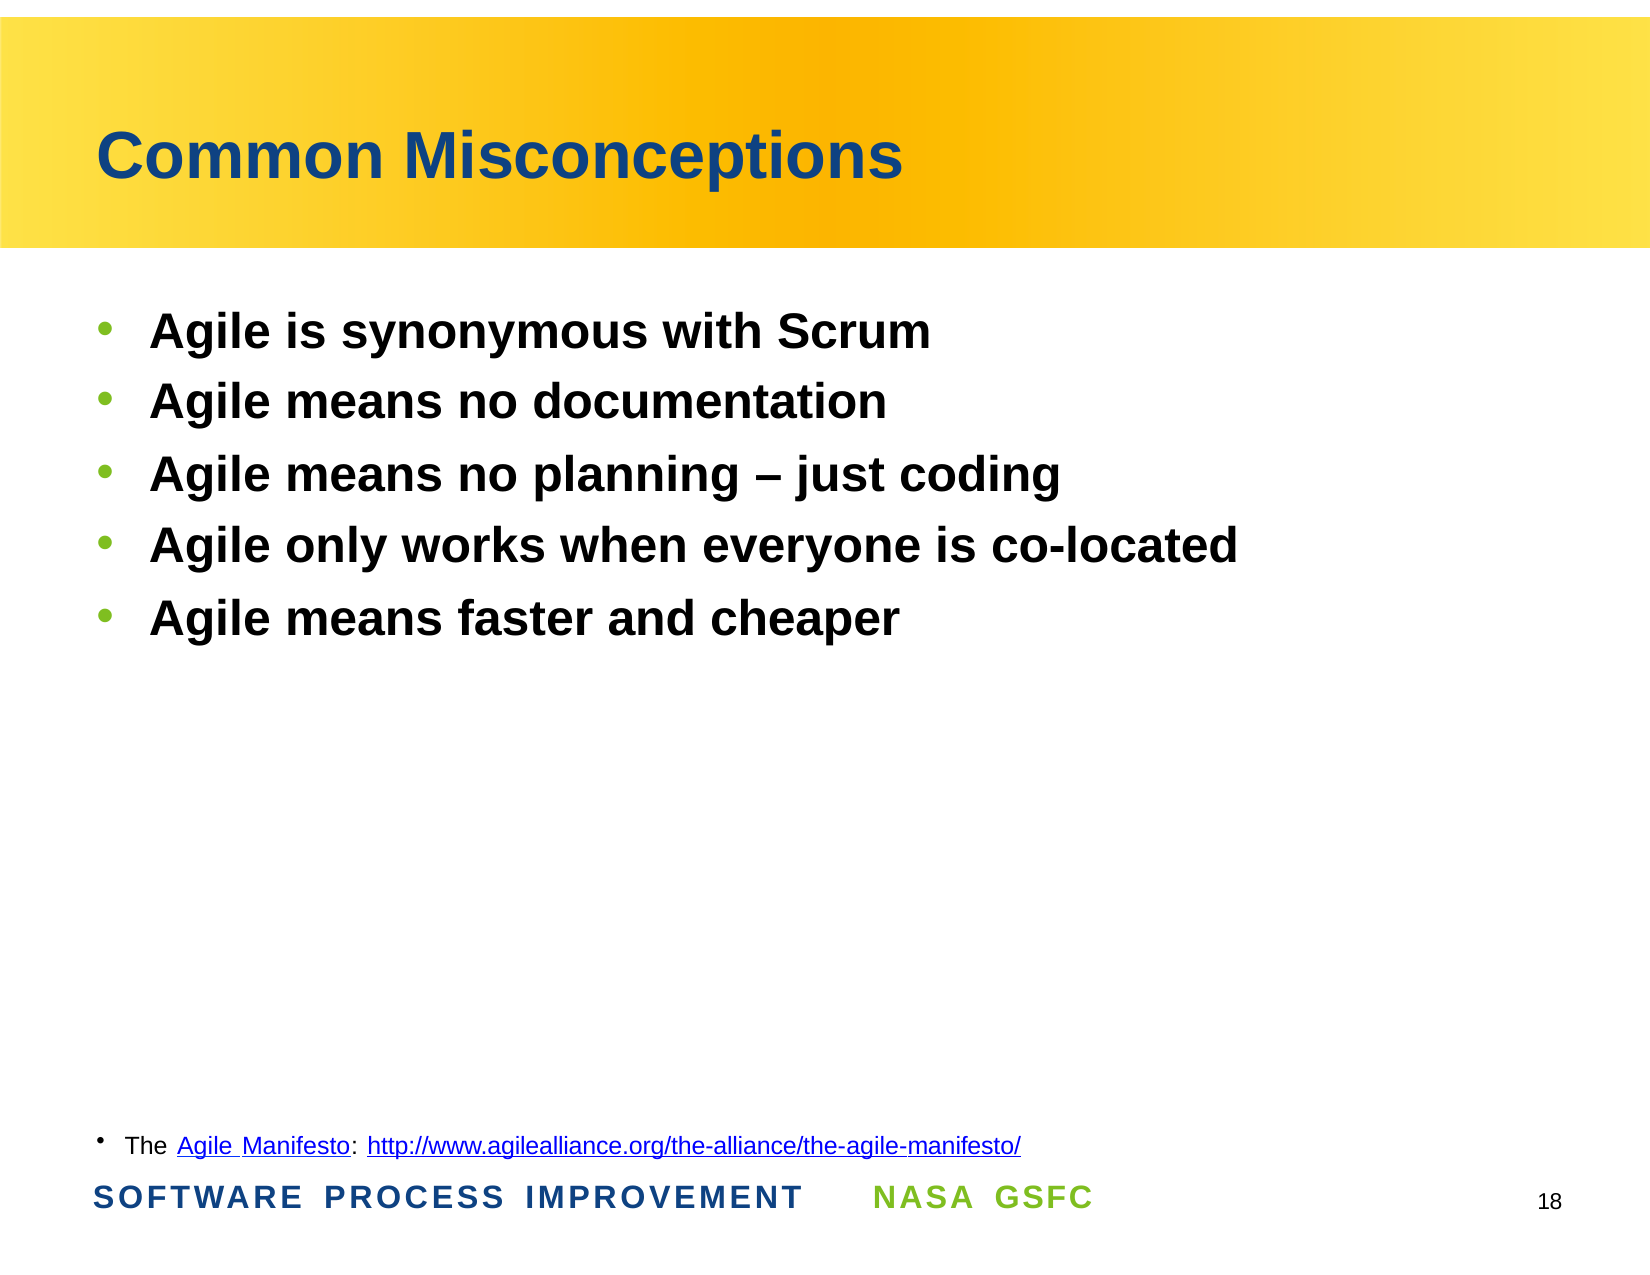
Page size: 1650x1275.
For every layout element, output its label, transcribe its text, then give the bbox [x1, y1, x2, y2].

text_box The Agile Manifesto: http://www.agilealliance.org/the-alliance/the-agile-manifesto/ [94, 1127, 1027, 1160]
text_box Agile is synonymous with Scrum Agile means no documentation Agile means no planning – just coding Agile only works when everyone is co-located Agile means faster and cheaper [94, 285, 1243, 646]
slide_number SOFTWARE PROCESS IMPROVEMENT [90, 1177, 822, 1275]
footer NASA GSFC [870, 1177, 1106, 1275]
picture [0, 17, 1650, 248]
slide_number 18 [1531, 1186, 1572, 1275]
title Common Misconceptions [42, 99, 1168, 325]
